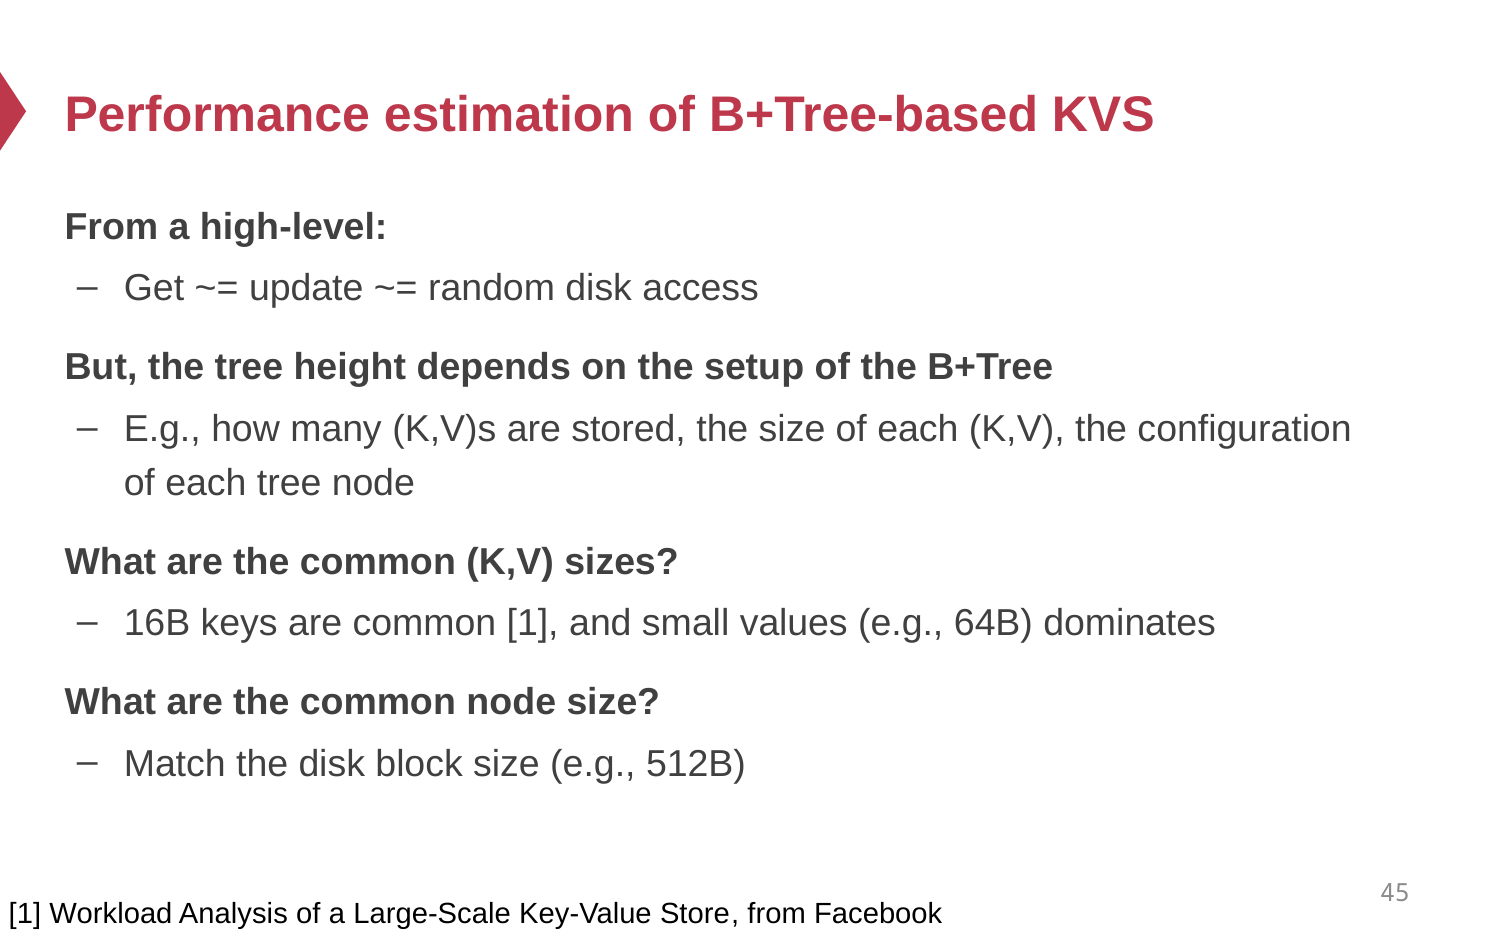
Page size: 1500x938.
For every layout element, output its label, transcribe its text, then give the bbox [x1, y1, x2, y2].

title Performance estimation of B+Tree-based KVS [49, 37, 1400, 186]
text_box [1] Workload Analysis of a Large-Scale Key-Value Store, from Facebook [0, 886, 1289, 937]
slide_number 45 [1074, 868, 1425, 919]
